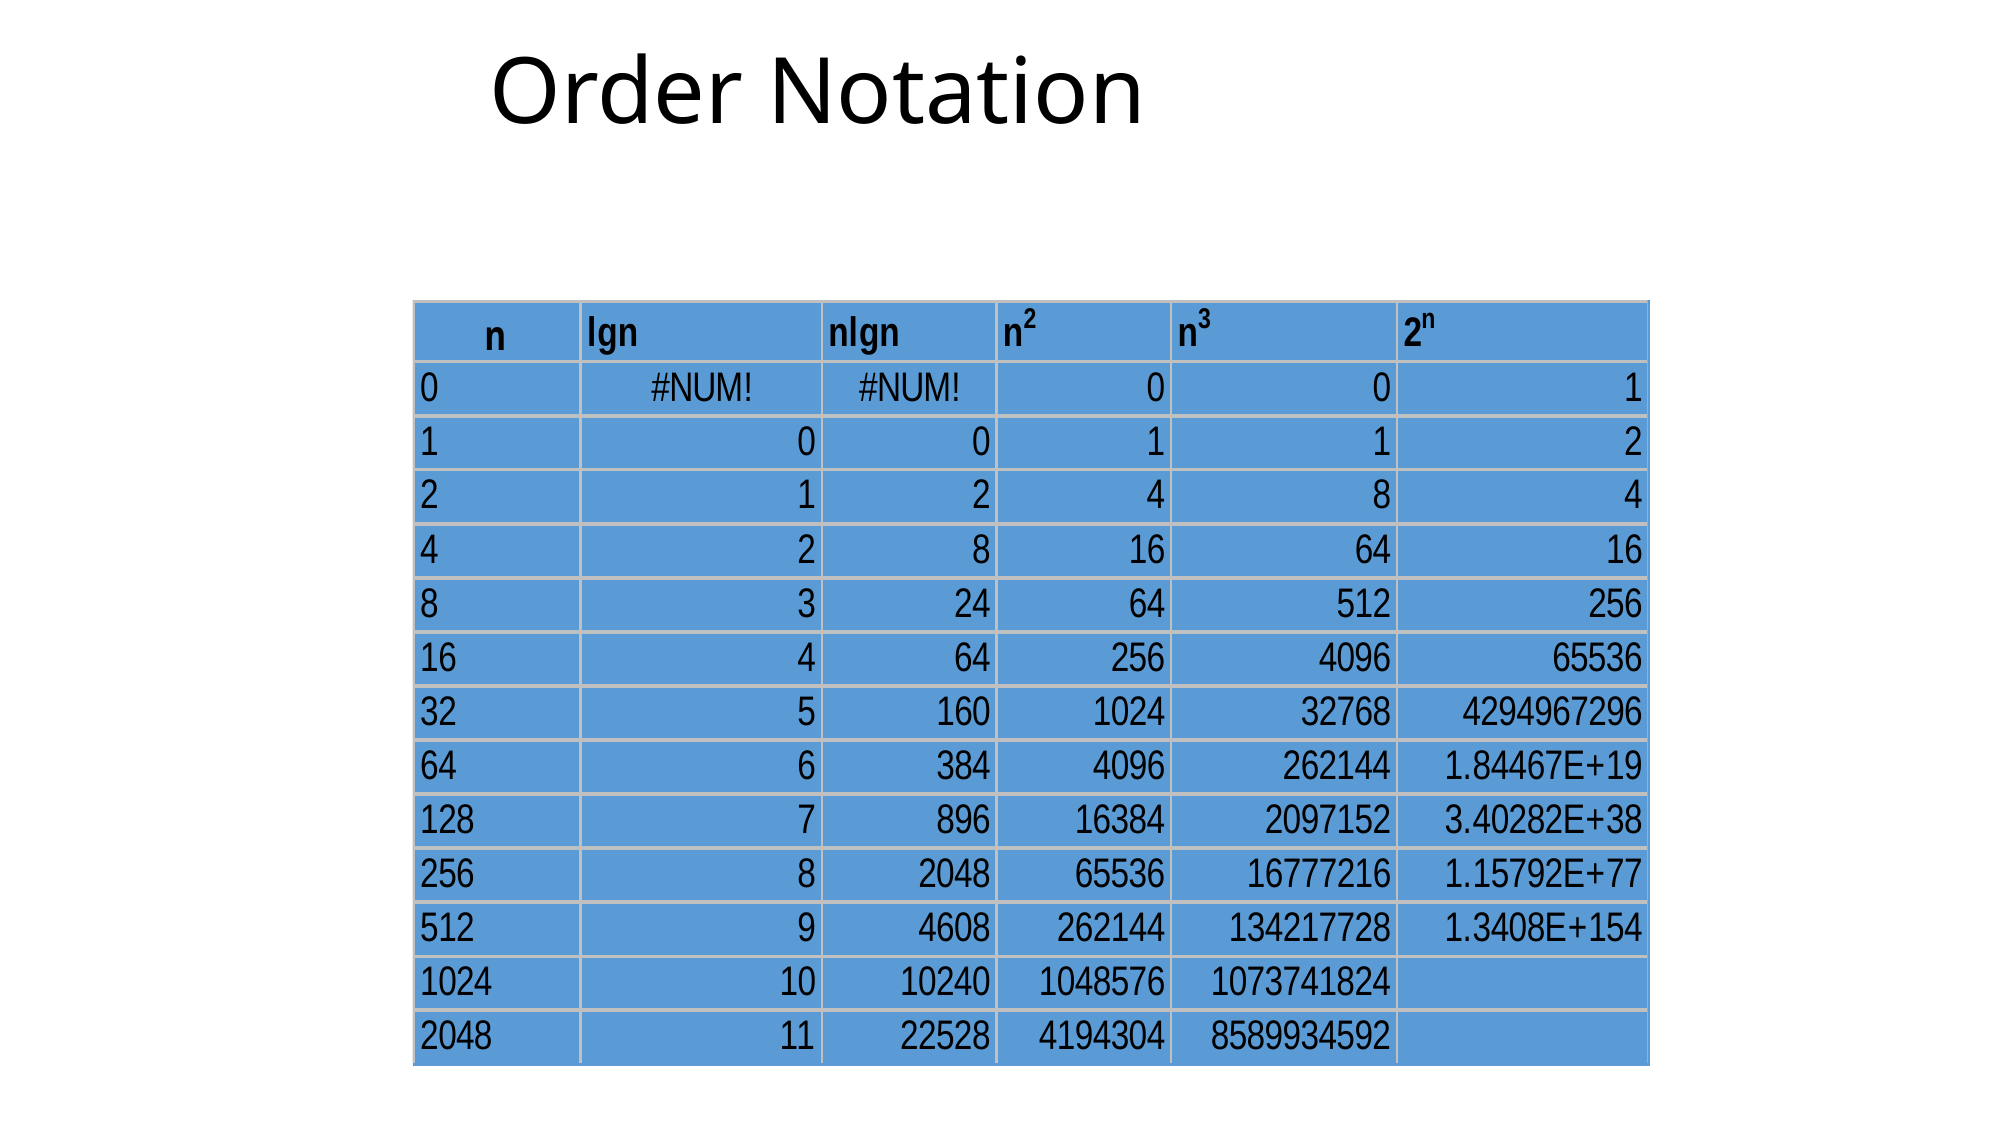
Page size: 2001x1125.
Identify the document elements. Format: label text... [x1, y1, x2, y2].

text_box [412, 299, 1650, 1066]
title Order Notation [474, 0, 1750, 188]
